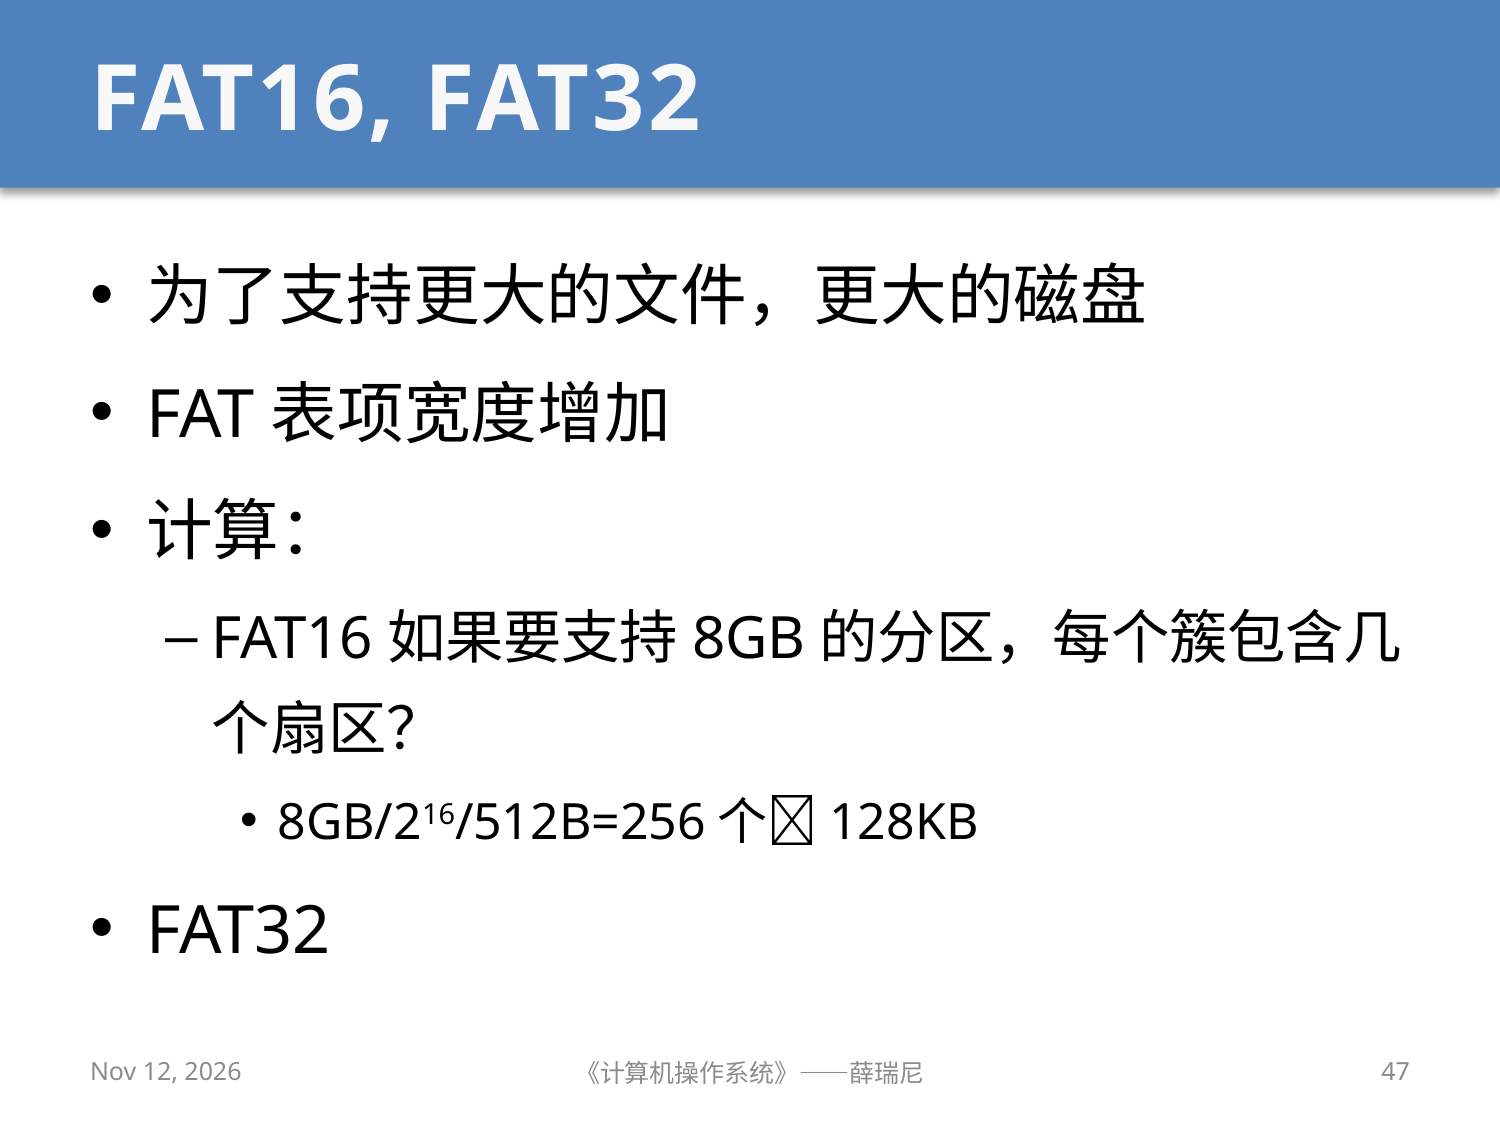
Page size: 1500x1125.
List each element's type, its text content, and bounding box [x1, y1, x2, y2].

title FAT16, FAT32 [75, 0, 1425, 188]
list 为了支持更大的文件，更大的磁盘 FAT表项宽度增加 计算： FAT16如果要支持8GB的分区，每个簇包含几个扇区？ 8GB/216/512B=256个128KB FAT32 [75, 221, 1425, 1021]
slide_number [75, 1042, 425, 1103]
slide_number 47 [1074, 1042, 1425, 1103]
footer 《计算机操作系统》——薛瑞尼 [512, 1042, 988, 1103]
